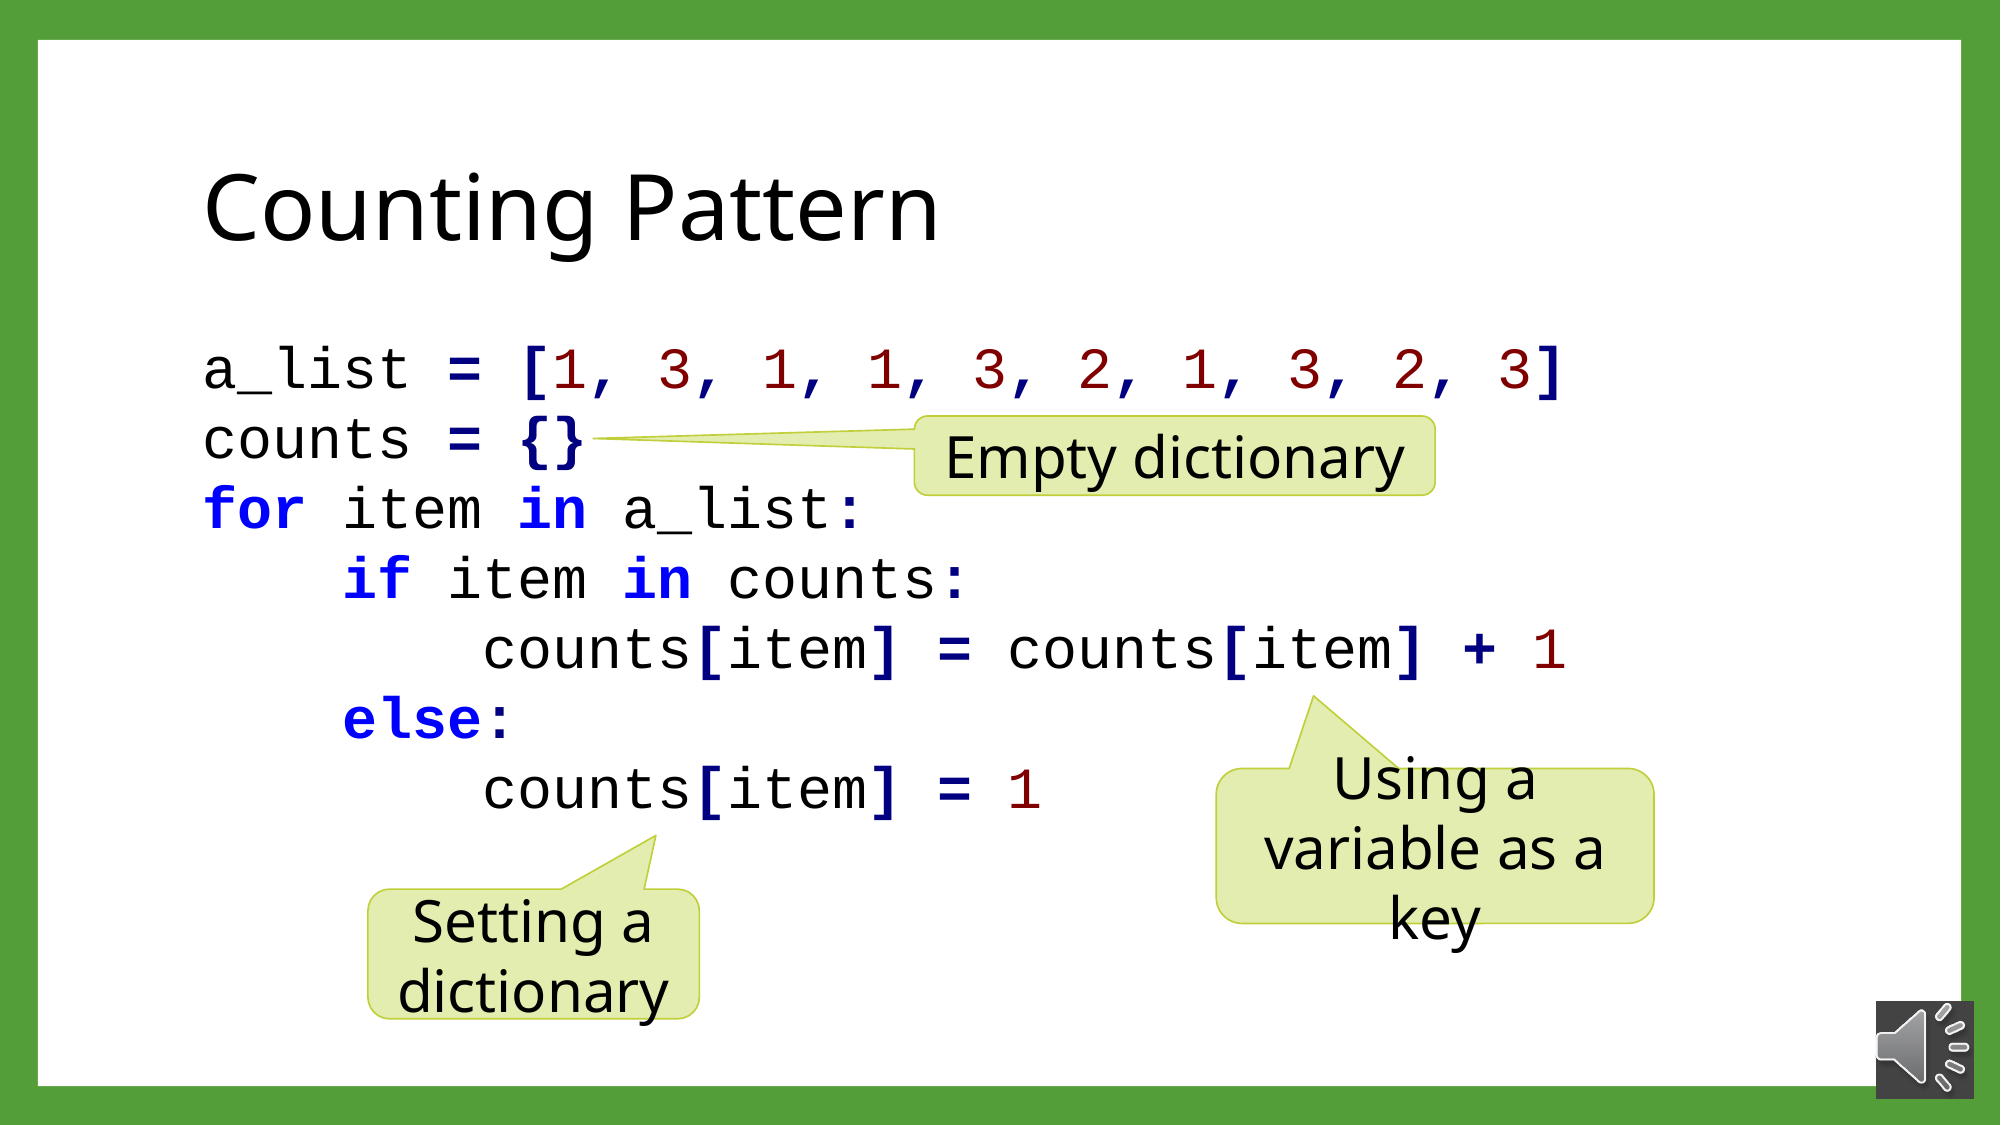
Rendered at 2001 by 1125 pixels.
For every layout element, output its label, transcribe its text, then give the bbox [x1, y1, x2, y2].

title Counting Pattern [187, 99, 1808, 323]
picture [1874, 999, 1976, 1101]
text_box Setting a dictionary [367, 834, 701, 1020]
text_box Empty dictionary [592, 415, 1436, 497]
text_box Using a variable as a key [1215, 695, 1655, 925]
text_box a_list = [1, 3, 1, 1, 3, 2, 1, 3, 2, 3] counts = {} for item in a_list: if item in counts: counts[item] = counts[item] + 1 else: counts[item] = 1 [187, 322, 1584, 828]
